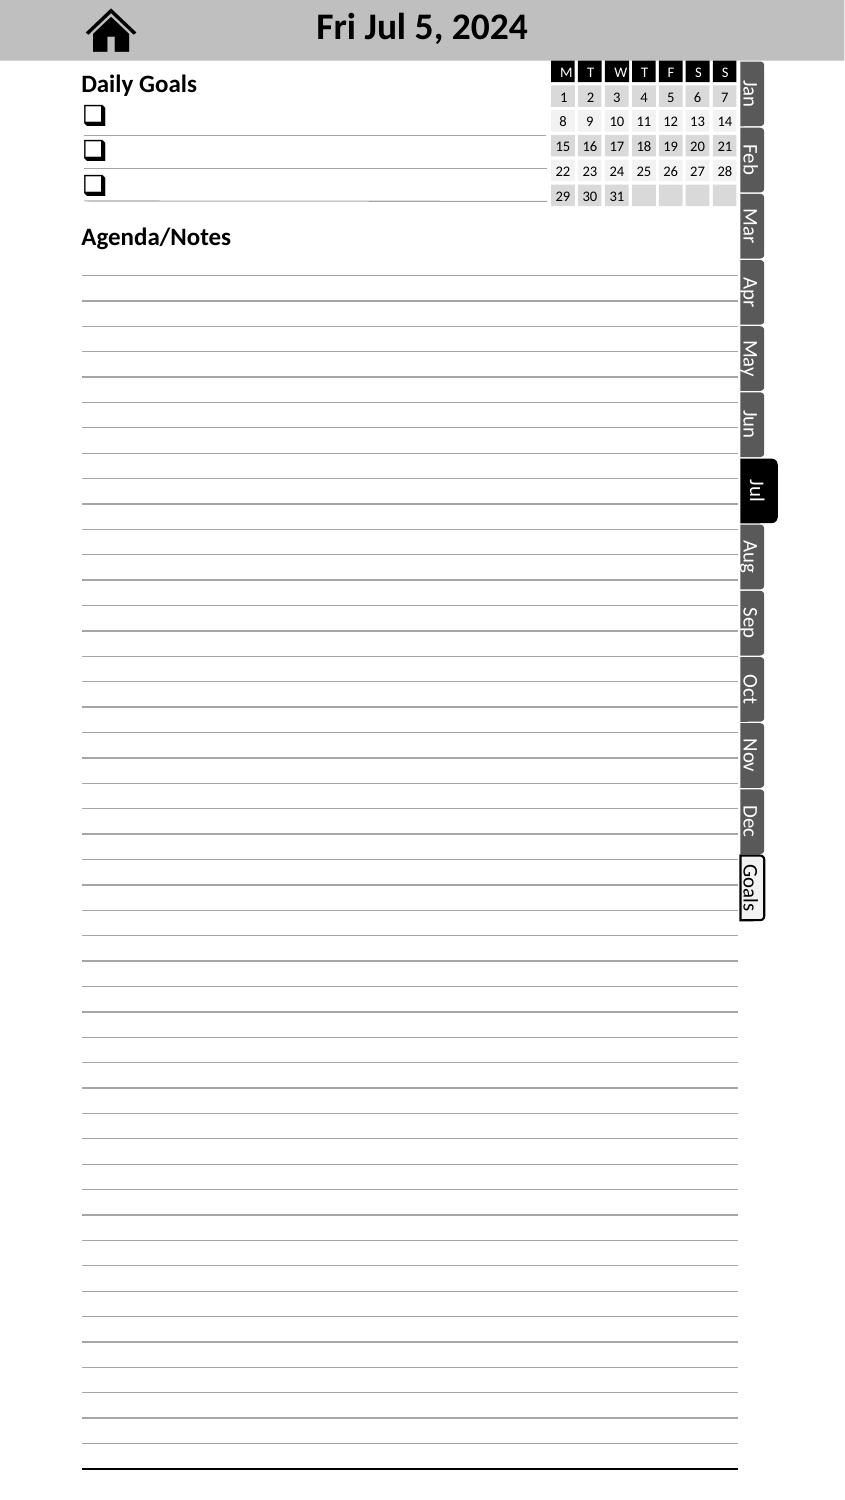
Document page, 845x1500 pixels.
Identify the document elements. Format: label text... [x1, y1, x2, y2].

list Fri Jul 5, 2024 [190, 0, 655, 61]
picture [82, 1, 140, 59]
